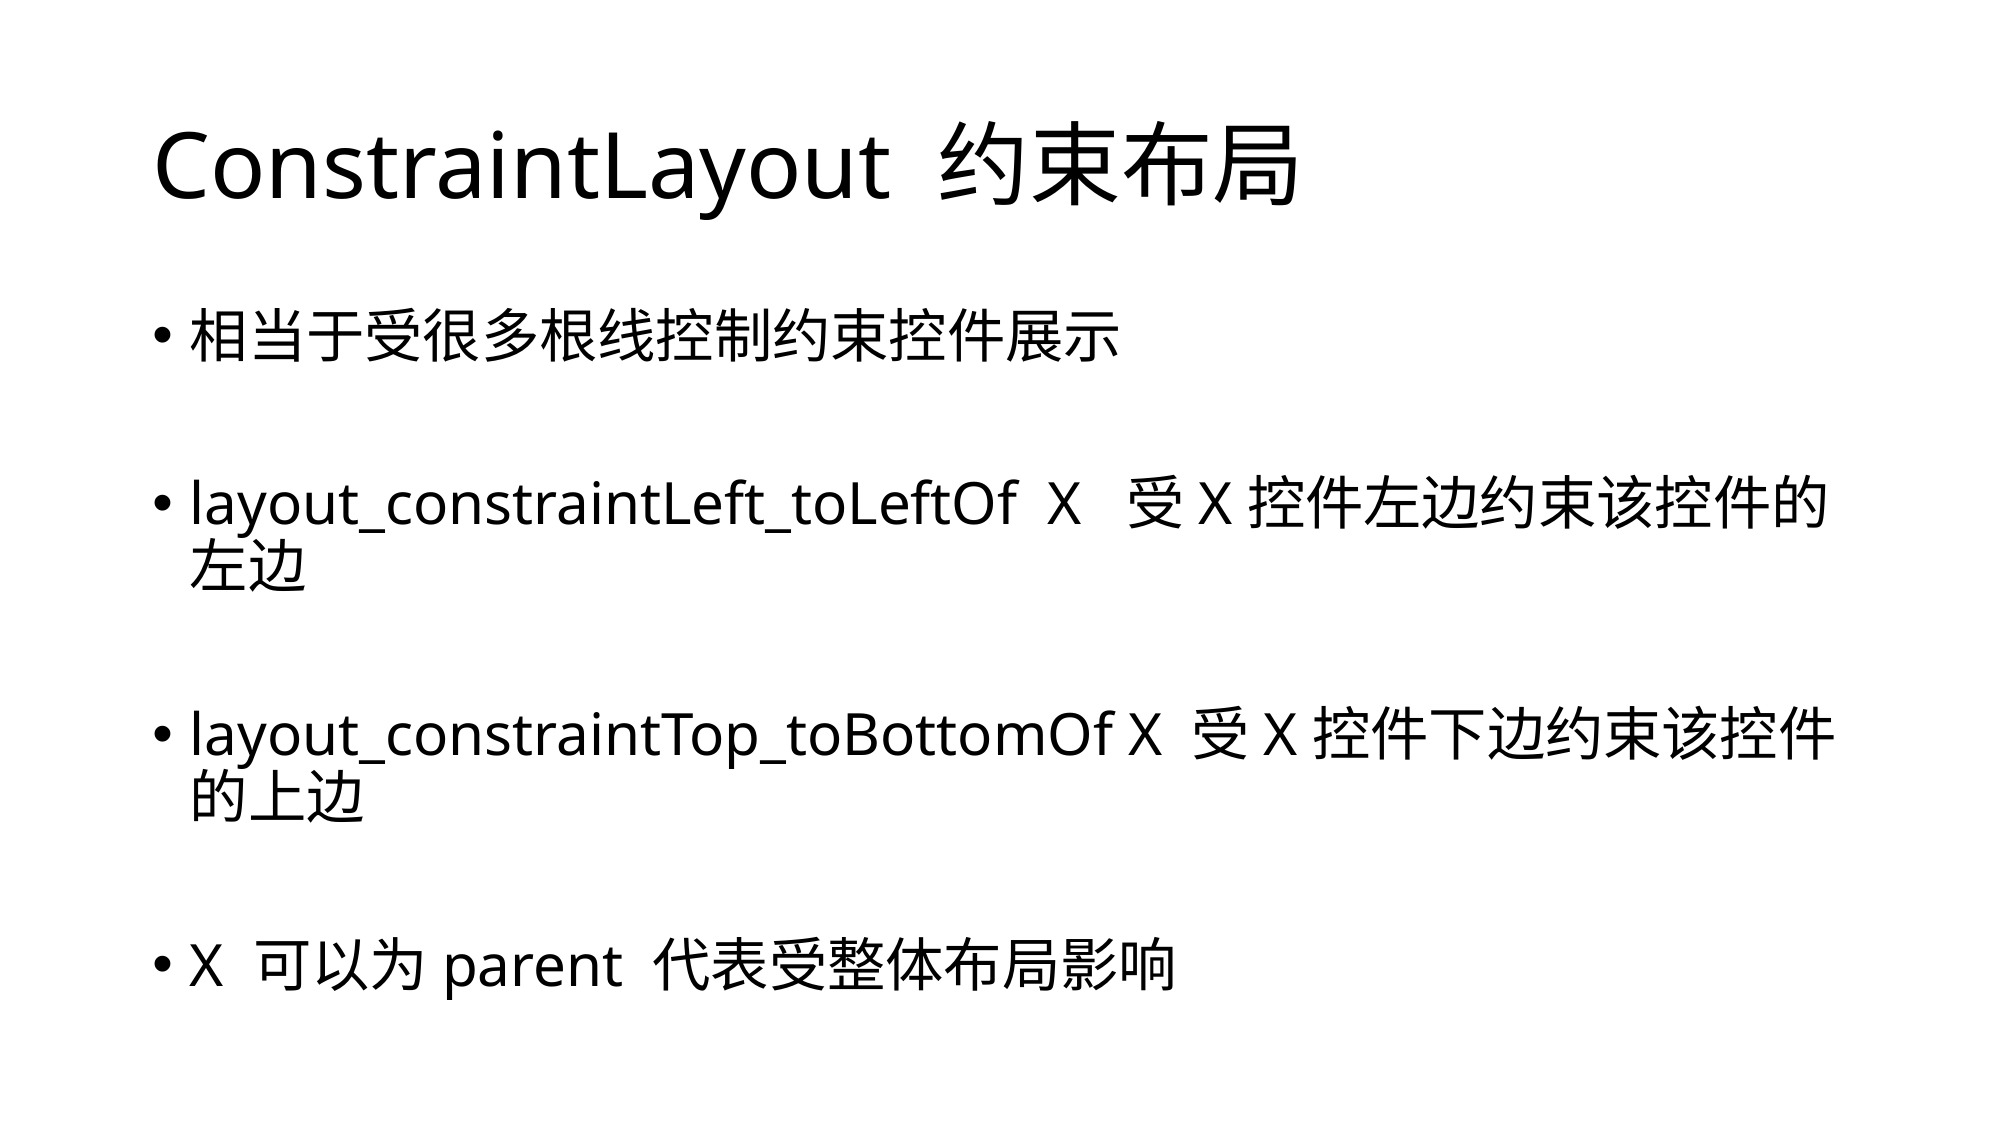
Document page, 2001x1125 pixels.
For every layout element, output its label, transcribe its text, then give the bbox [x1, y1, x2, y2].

title ConstraintLayout 约束布局 [137, 59, 1863, 278]
list 相当于受很多根线控制约束控件展示 layout_constraintLeft_toLeftOf X 受X控件左边约束该控件的左边 layout_constraintTop_toBottomOf X 受X控件下边约束该控件的上边 X 可以为parent 代表受整体布局影响 [137, 299, 1863, 1014]
